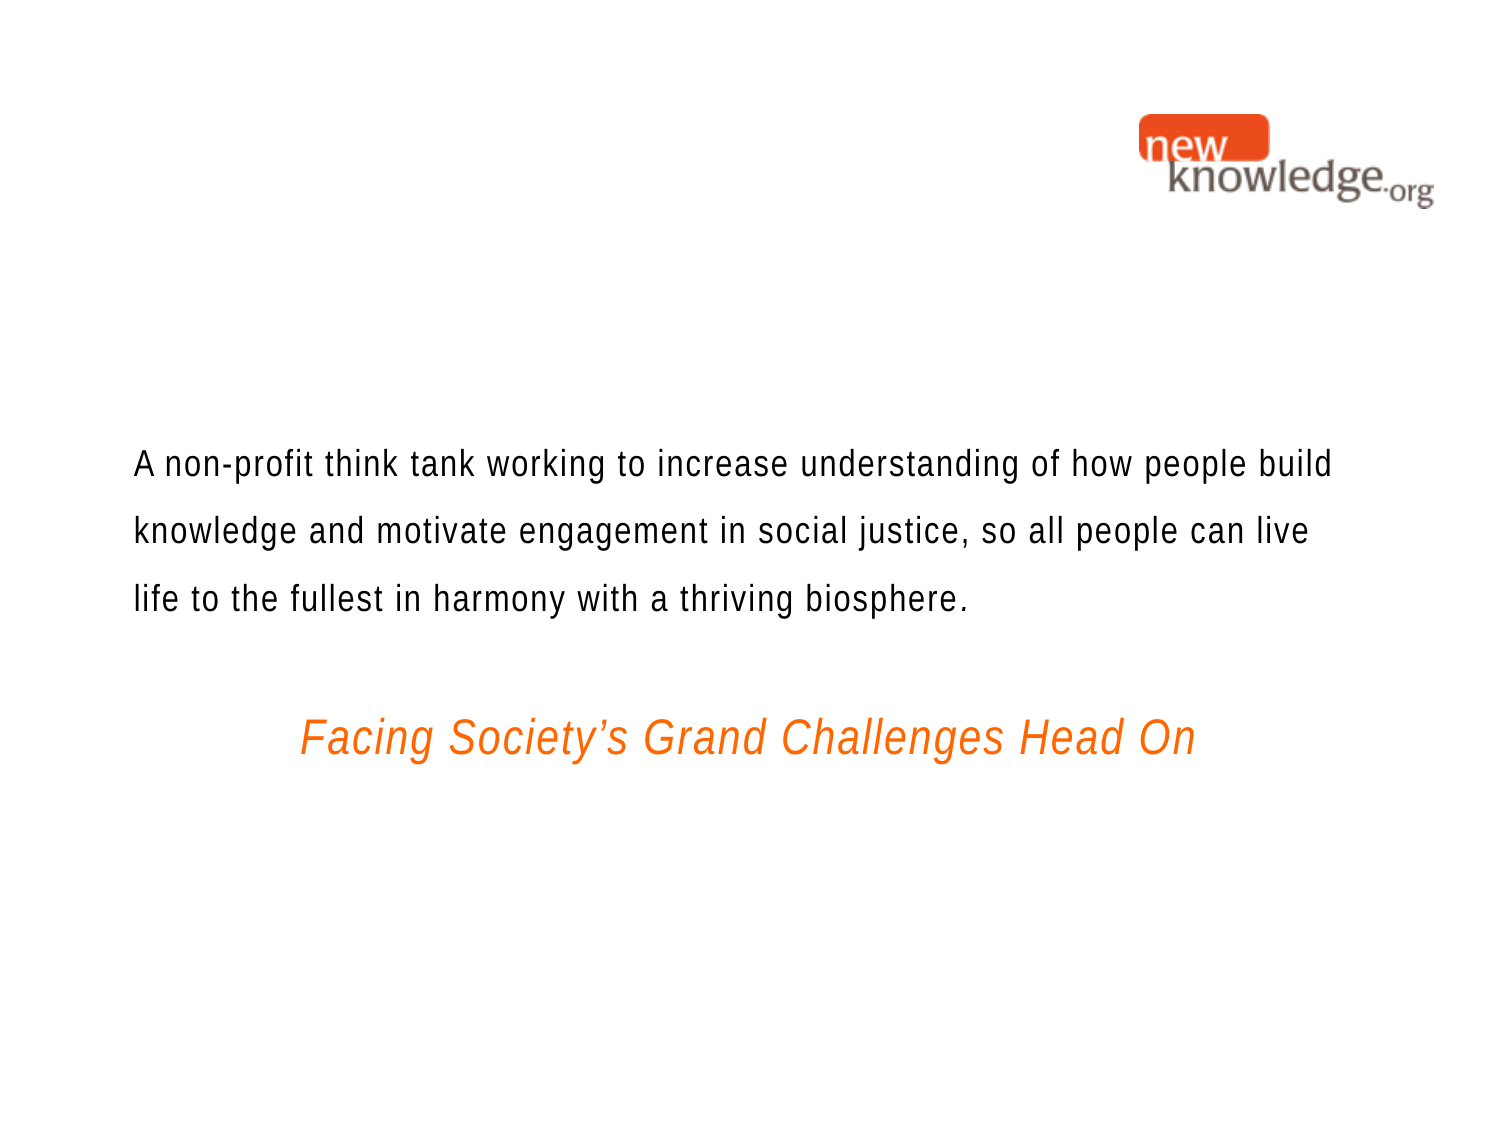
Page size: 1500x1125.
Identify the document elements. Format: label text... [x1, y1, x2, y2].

text_box Facing Society’s Grand Challenges Head On [52, 686, 1445, 783]
picture [1138, 114, 1434, 210]
text_box A non-profit think tank working to increase understanding of how people build knowledge and motivate engagement in social justice, so all people can live life to the fullest in harmony with a thriving biosphere. [118, 354, 1381, 681]
